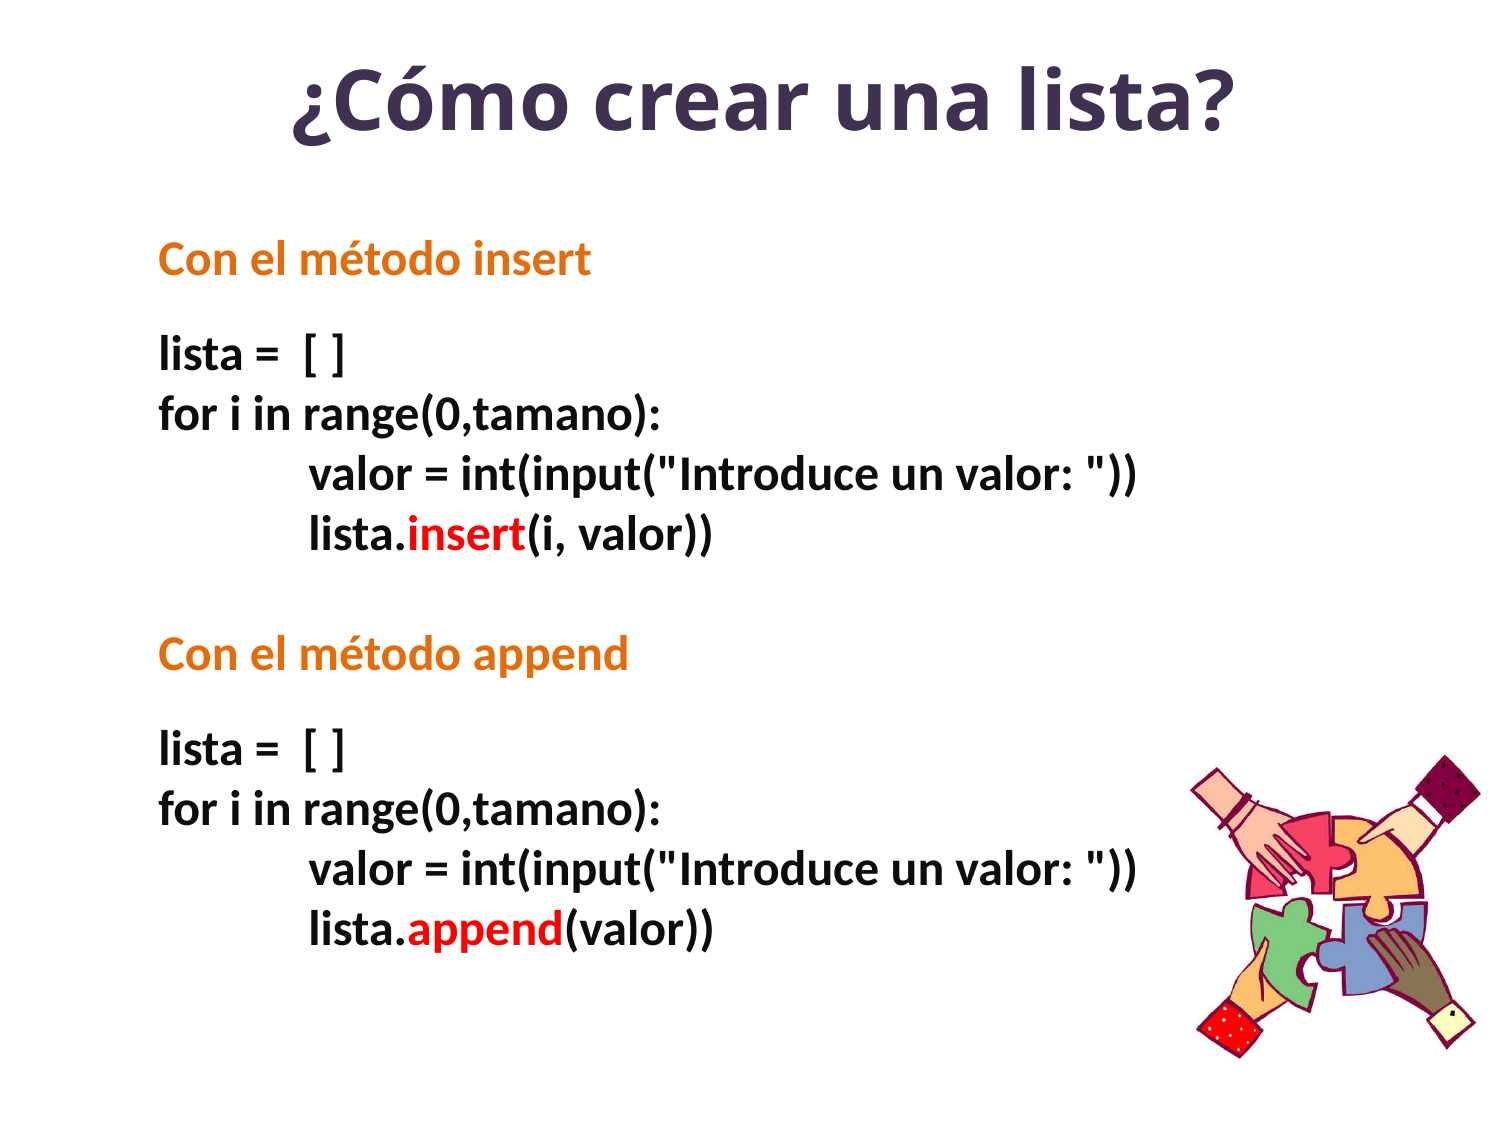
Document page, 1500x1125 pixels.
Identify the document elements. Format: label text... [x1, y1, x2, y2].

title ¿Cómo crear una lista? [189, 2, 1340, 191]
picture [1187, 752, 1484, 1061]
text_box Con el método insert lista = [ ] for i in range(0,tamano): valor = int(input("Introduce un valor: ")) lista.insert(i, valor)) Con el método append lista = [ ] for i in range(0,tamano): valor = int(input("Introduce un valor: ")) lista.append(valor)) [143, 218, 1357, 1024]
